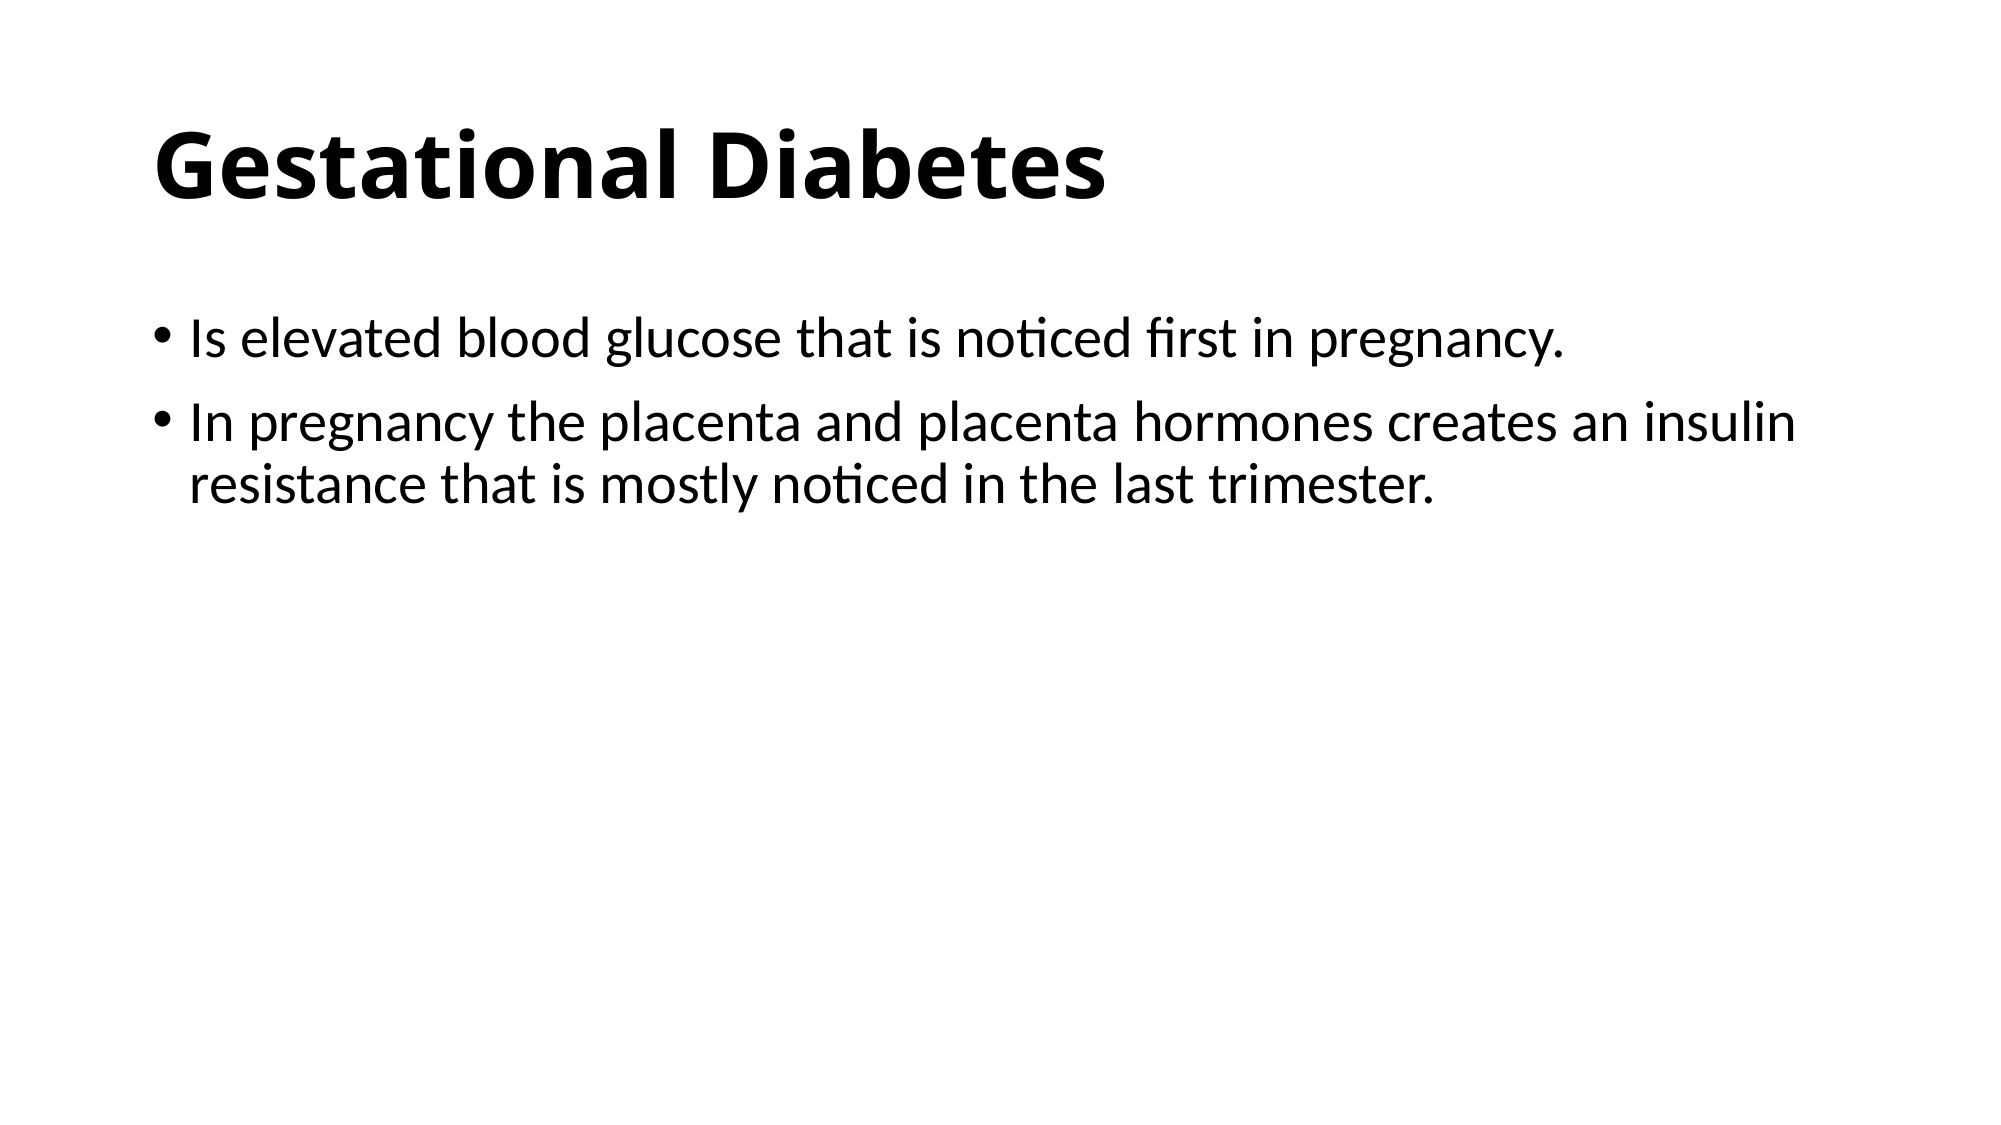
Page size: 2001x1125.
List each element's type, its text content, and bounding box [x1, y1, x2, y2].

list Is elevated blood glucose that is noticed first in pregnancy. In pregnancy the placenta and placenta hormones creates an insulin resistance that is mostly noticed in the last trimester. [137, 299, 1863, 1014]
title Gestational Diabetes [137, 59, 1863, 278]
